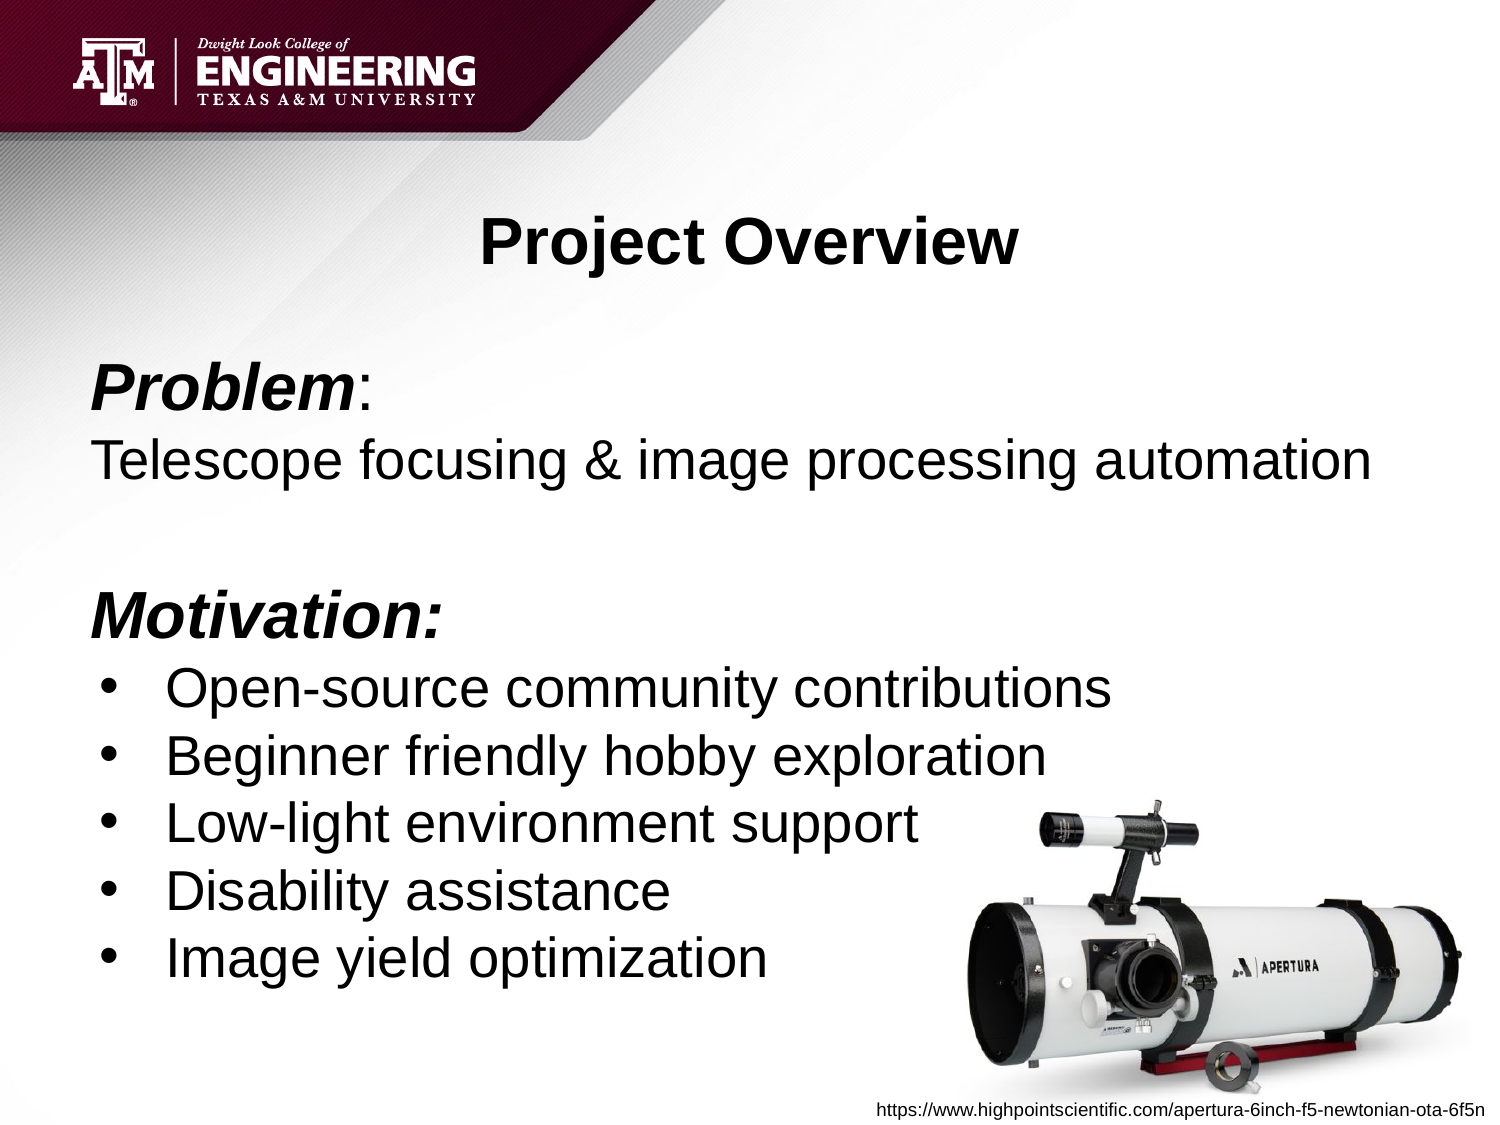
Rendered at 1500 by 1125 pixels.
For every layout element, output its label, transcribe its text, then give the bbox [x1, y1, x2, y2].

title Project Overview [75, 172, 1425, 304]
text_box https://www.highpointscientific.com/apertura-6inch-f5-newtonian-ota-6f5n [815, 1086, 1500, 1125]
picture [0, 0, 1500, 1125]
list Problem: Telescope focusing & image processing automation Motivation: Open-source community contributions Beginner friendly hobby exploration Low-light environment support Disability assistance Image yield optimization [75, 336, 1425, 1097]
